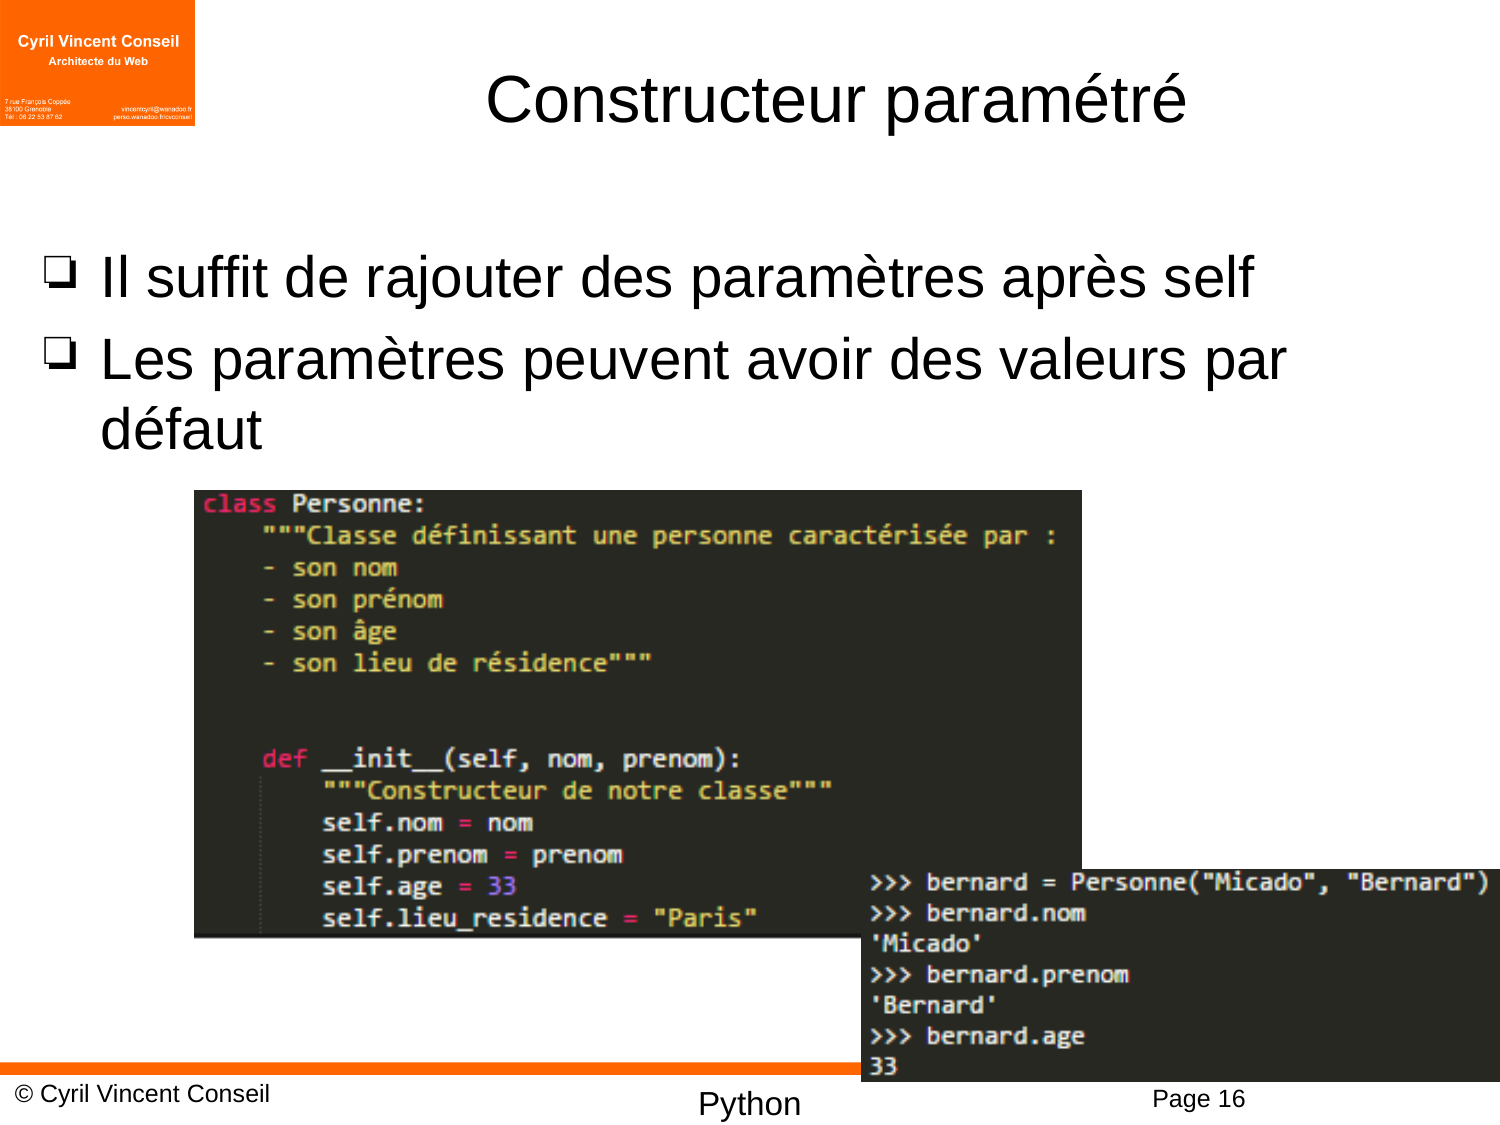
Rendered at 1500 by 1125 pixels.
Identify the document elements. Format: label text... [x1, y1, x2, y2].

title Constructeur paramétré [194, 2, 1480, 190]
picture [0, 0, 195, 126]
picture [194, 490, 1500, 1083]
list Il suffit de rajouter des paramètres après self Les paramètres peuvent avoir des valeurs par défaut [29, 231, 1468, 1059]
